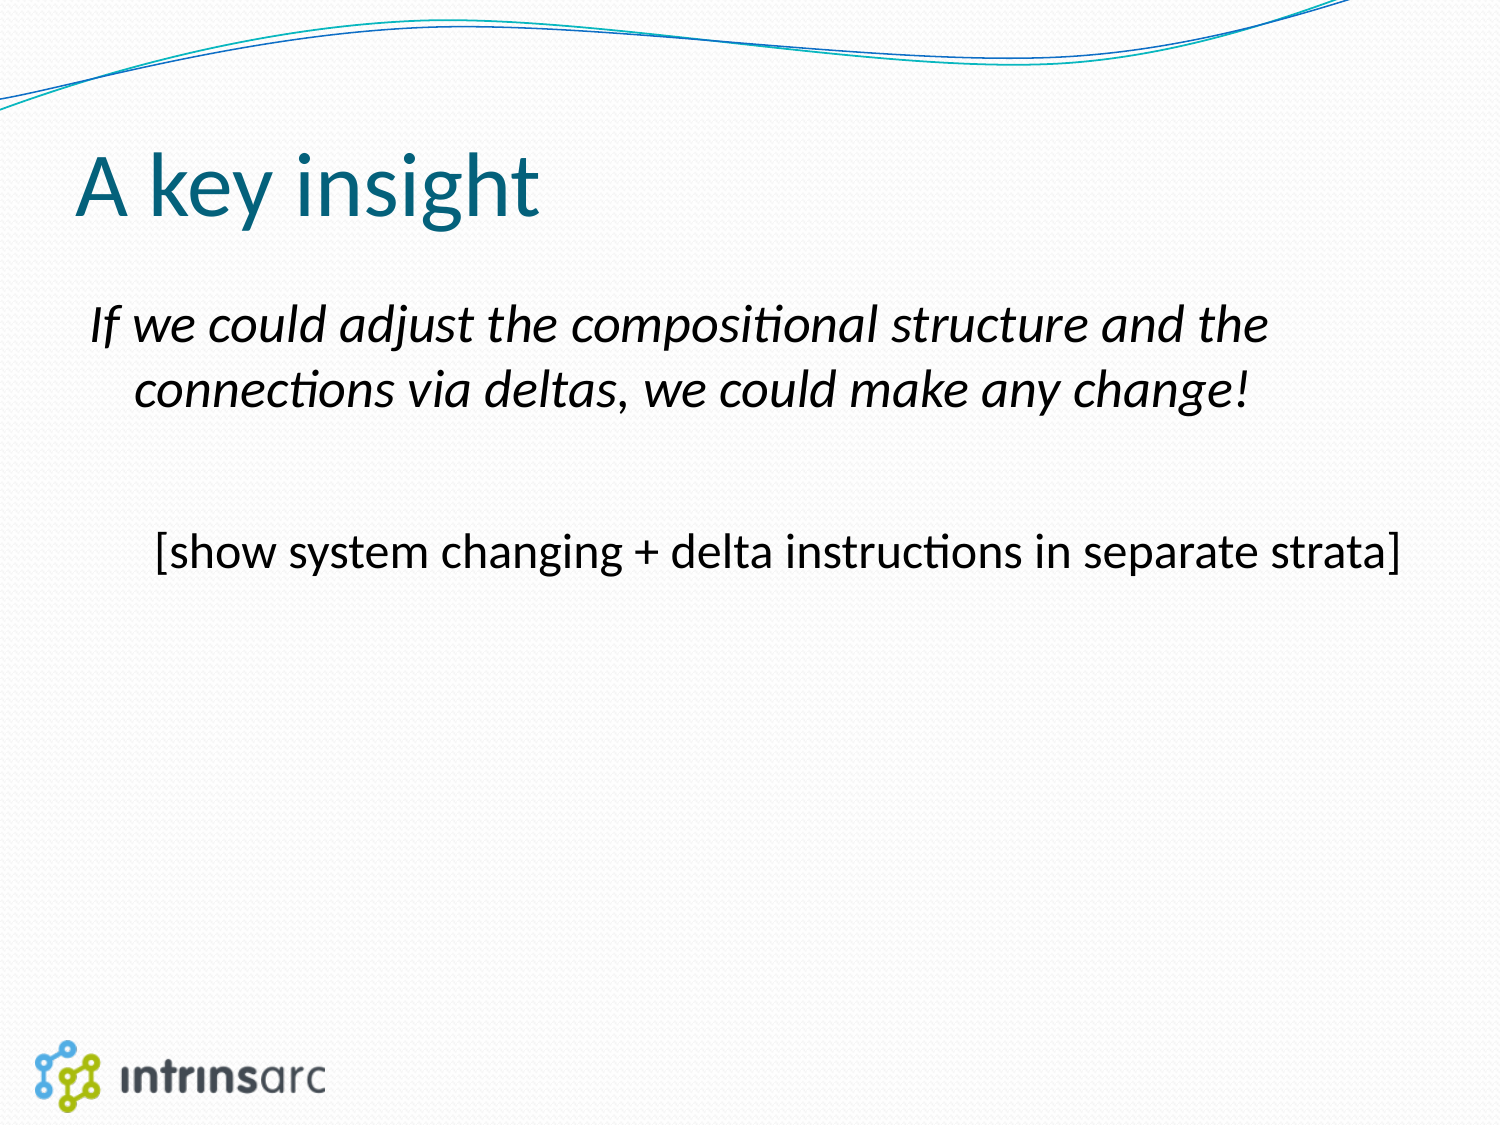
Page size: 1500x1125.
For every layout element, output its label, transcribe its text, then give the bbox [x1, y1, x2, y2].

list If we could adjust the compositional structure and the connections via deltas, we could make any change! [show system changing + delta instructions in separate strata] [75, 281, 1425, 1038]
title A key insight [75, 82, 1425, 235]
picture [35, 997, 325, 1114]
